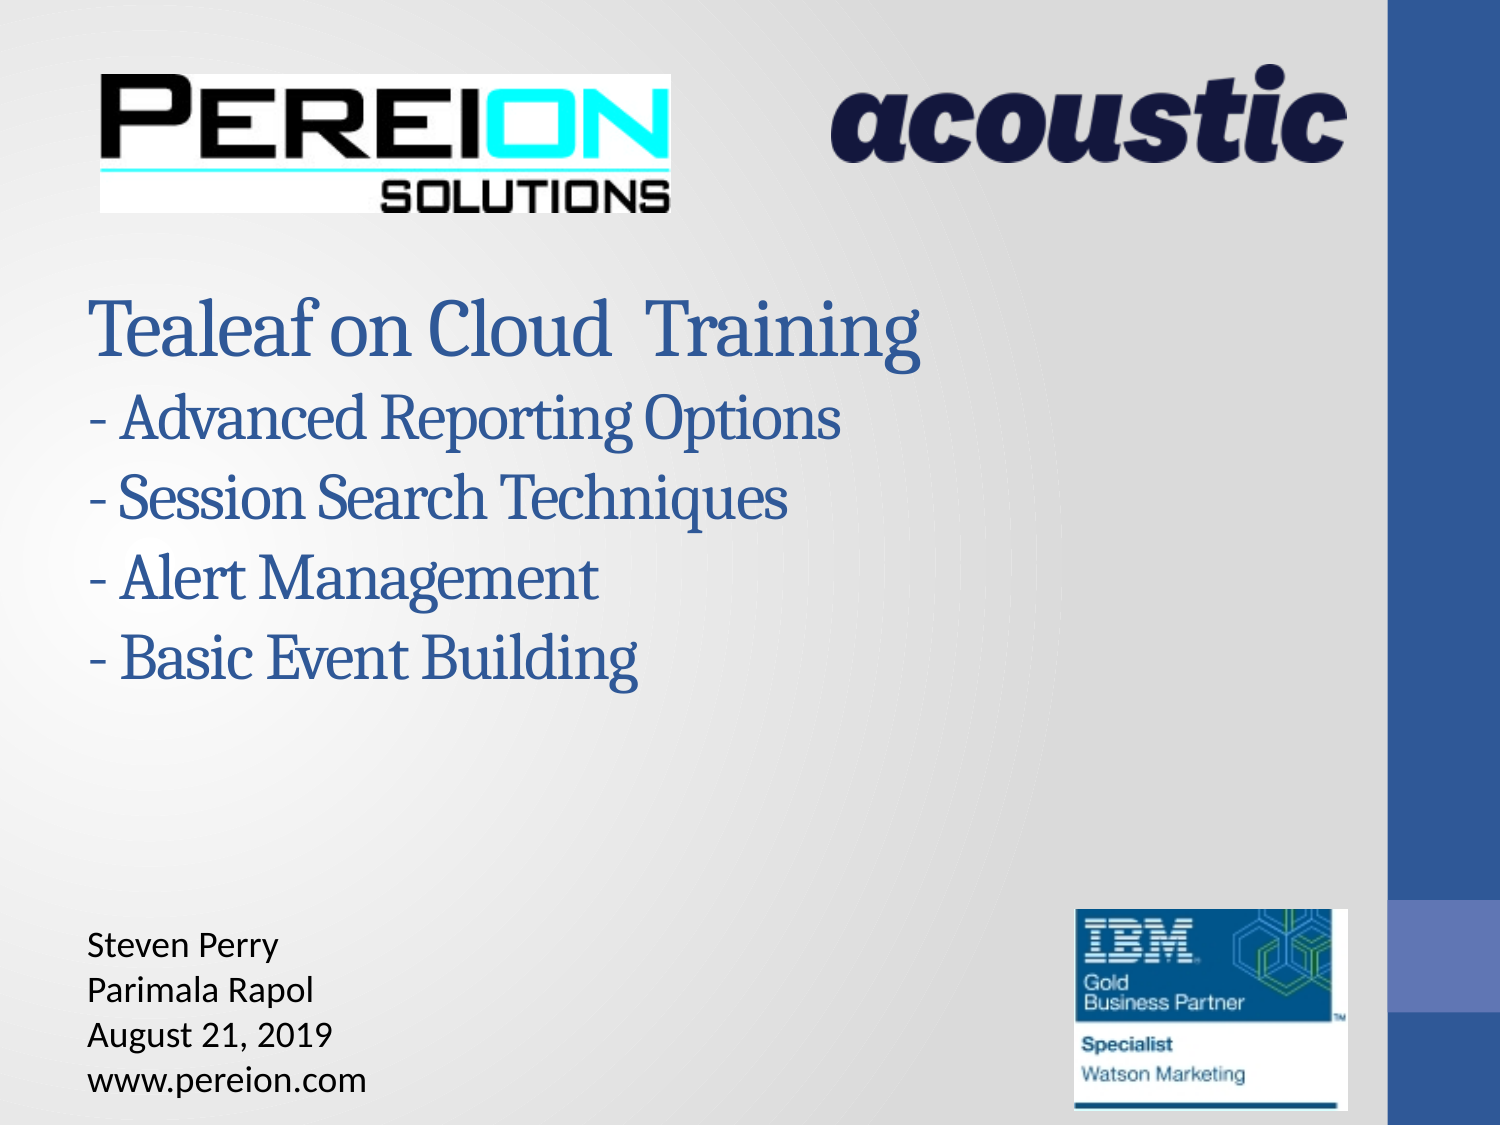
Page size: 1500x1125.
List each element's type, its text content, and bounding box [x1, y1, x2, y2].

picture [1074, 909, 1348, 1112]
text_box Steven Perry Parimala Rapol August 21, 2019 www.pereion.com [72, 912, 448, 1108]
picture [831, 64, 1347, 163]
title Tealeaf on Cloud Training - Advanced Reporting Options - Session Search Techniques - Alert Management - Basic Event Building [72, 212, 1398, 781]
picture [99, 74, 672, 213]
